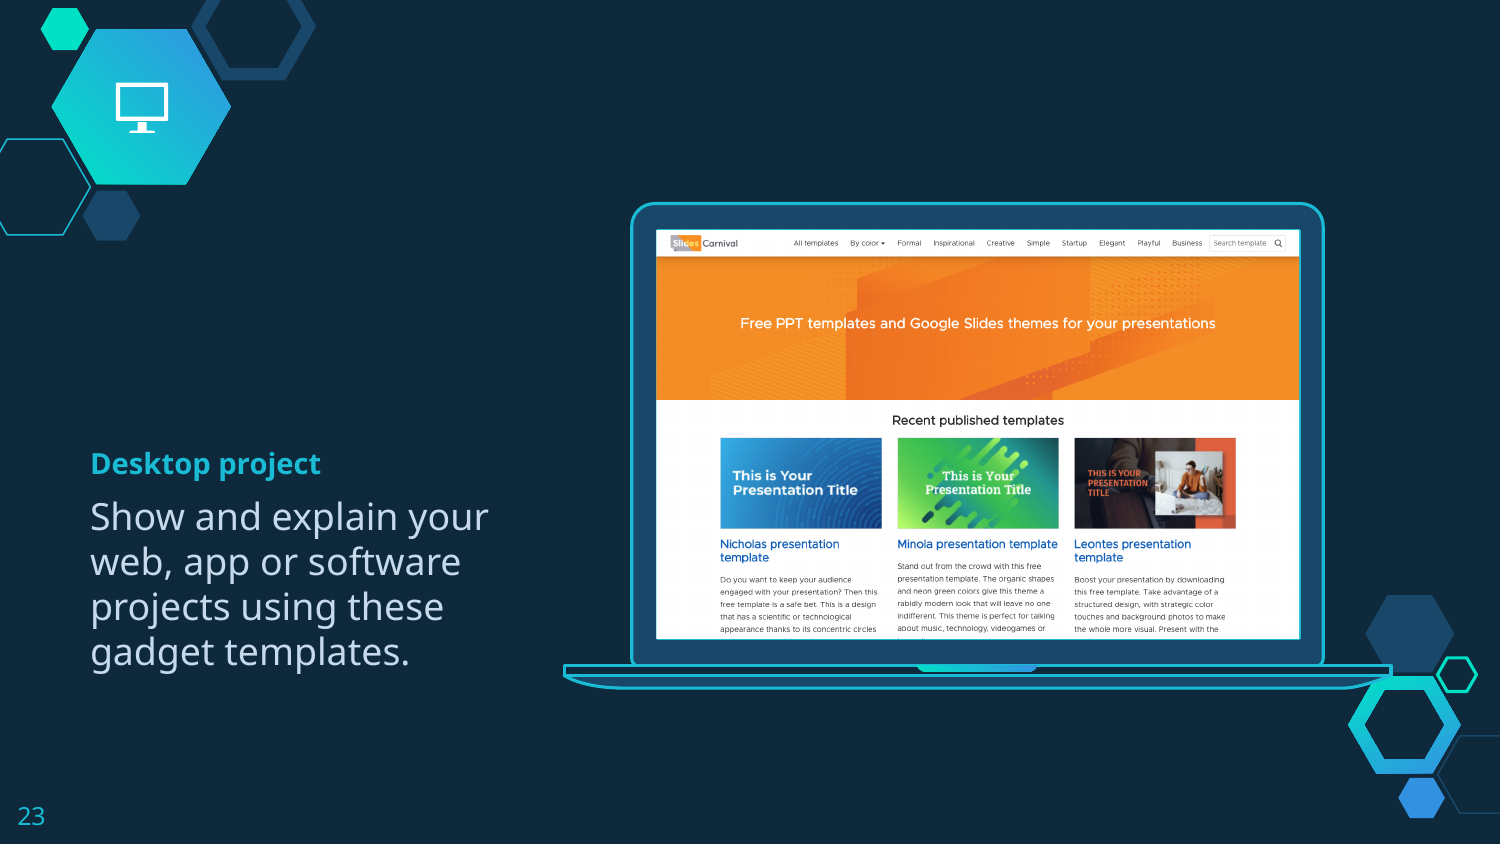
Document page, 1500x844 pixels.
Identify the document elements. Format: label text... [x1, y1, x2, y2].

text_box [563, 203, 1392, 689]
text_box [115, 82, 169, 134]
list Desktop project Show and explain your web, app or software projects using these gadget templates. [75, 242, 541, 689]
picture [656, 230, 1300, 639]
slide_number ‹#› [2, 785, 93, 844]
